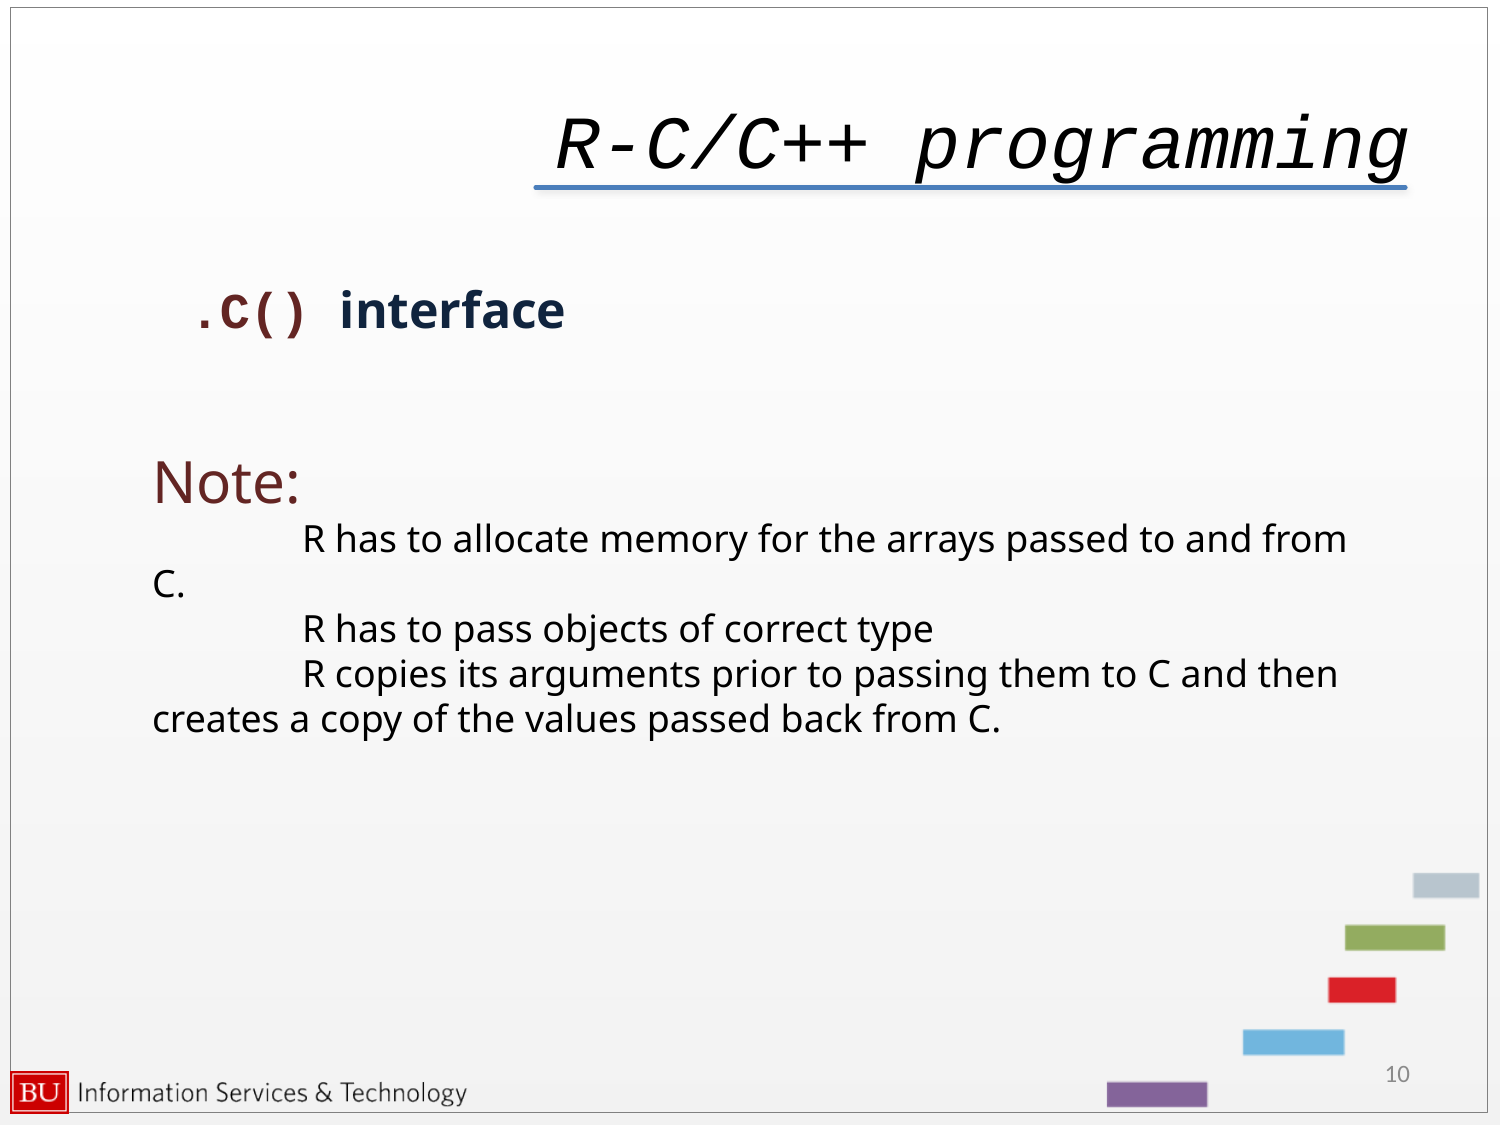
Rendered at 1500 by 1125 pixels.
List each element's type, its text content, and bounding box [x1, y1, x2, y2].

picture [1096, 853, 1488, 1122]
picture [10, 1071, 476, 1115]
text_box .C() interface [174, 271, 1425, 346]
text_box [9, 6, 1490, 1114]
text_box Note: R has to allocate memory for the arrays passed to and from C. R has to pass objects of correct type R copies its arguments prior to passing them to C and then creates a copy of the values passed back from C. [137, 437, 1406, 793]
